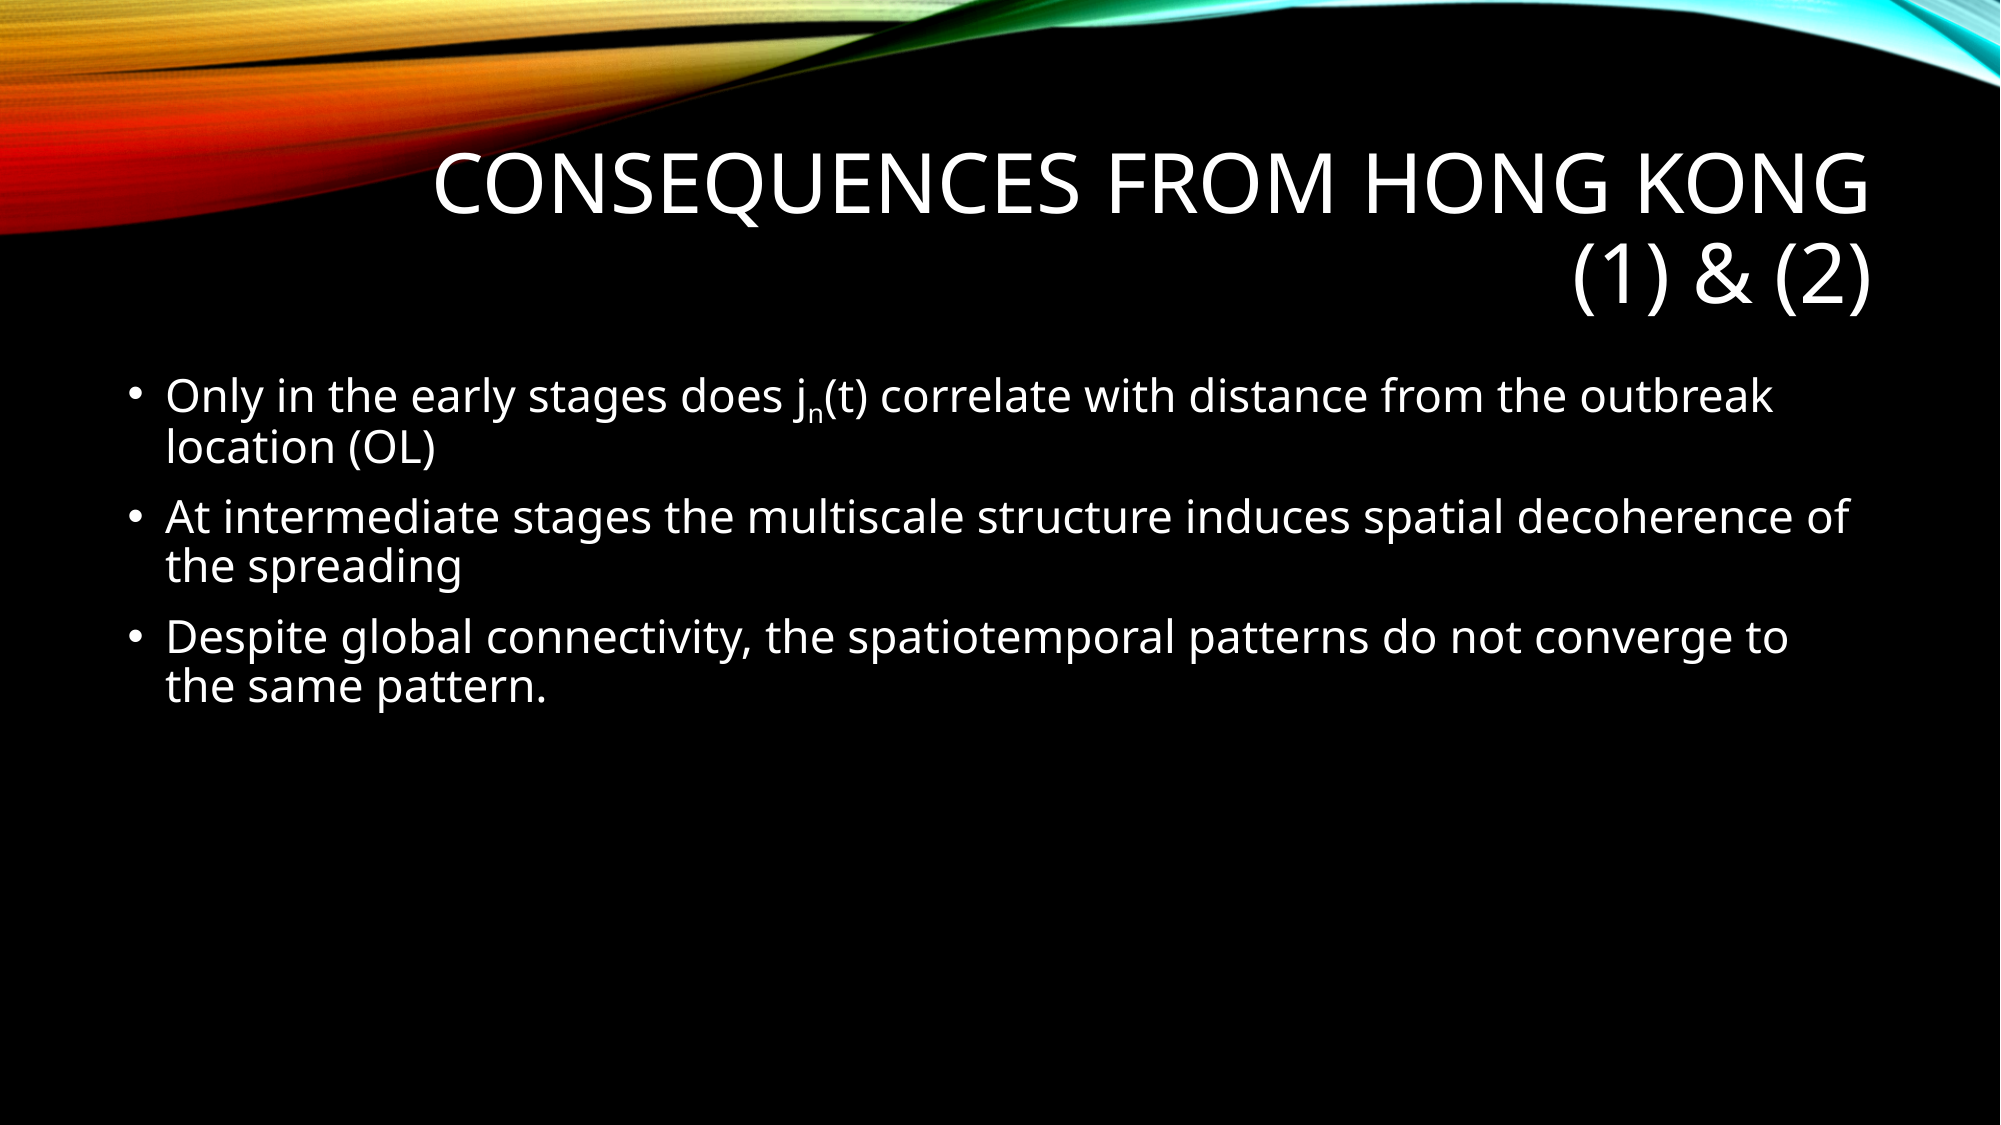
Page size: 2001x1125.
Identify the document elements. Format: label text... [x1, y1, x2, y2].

picture [0, 0, 2000, 237]
list Only in the early stages does jn(t) correlate with distance from the outbreak location (OL) At intermediate stages the multiscale structure induces spatial decoherence of the spreading Despite global connectivity, the spatiotemporal patterns do not converge to the same pattern. [112, 360, 1888, 1021]
title Consequences From Hong Kong (1) & (2) [308, 125, 1888, 338]
